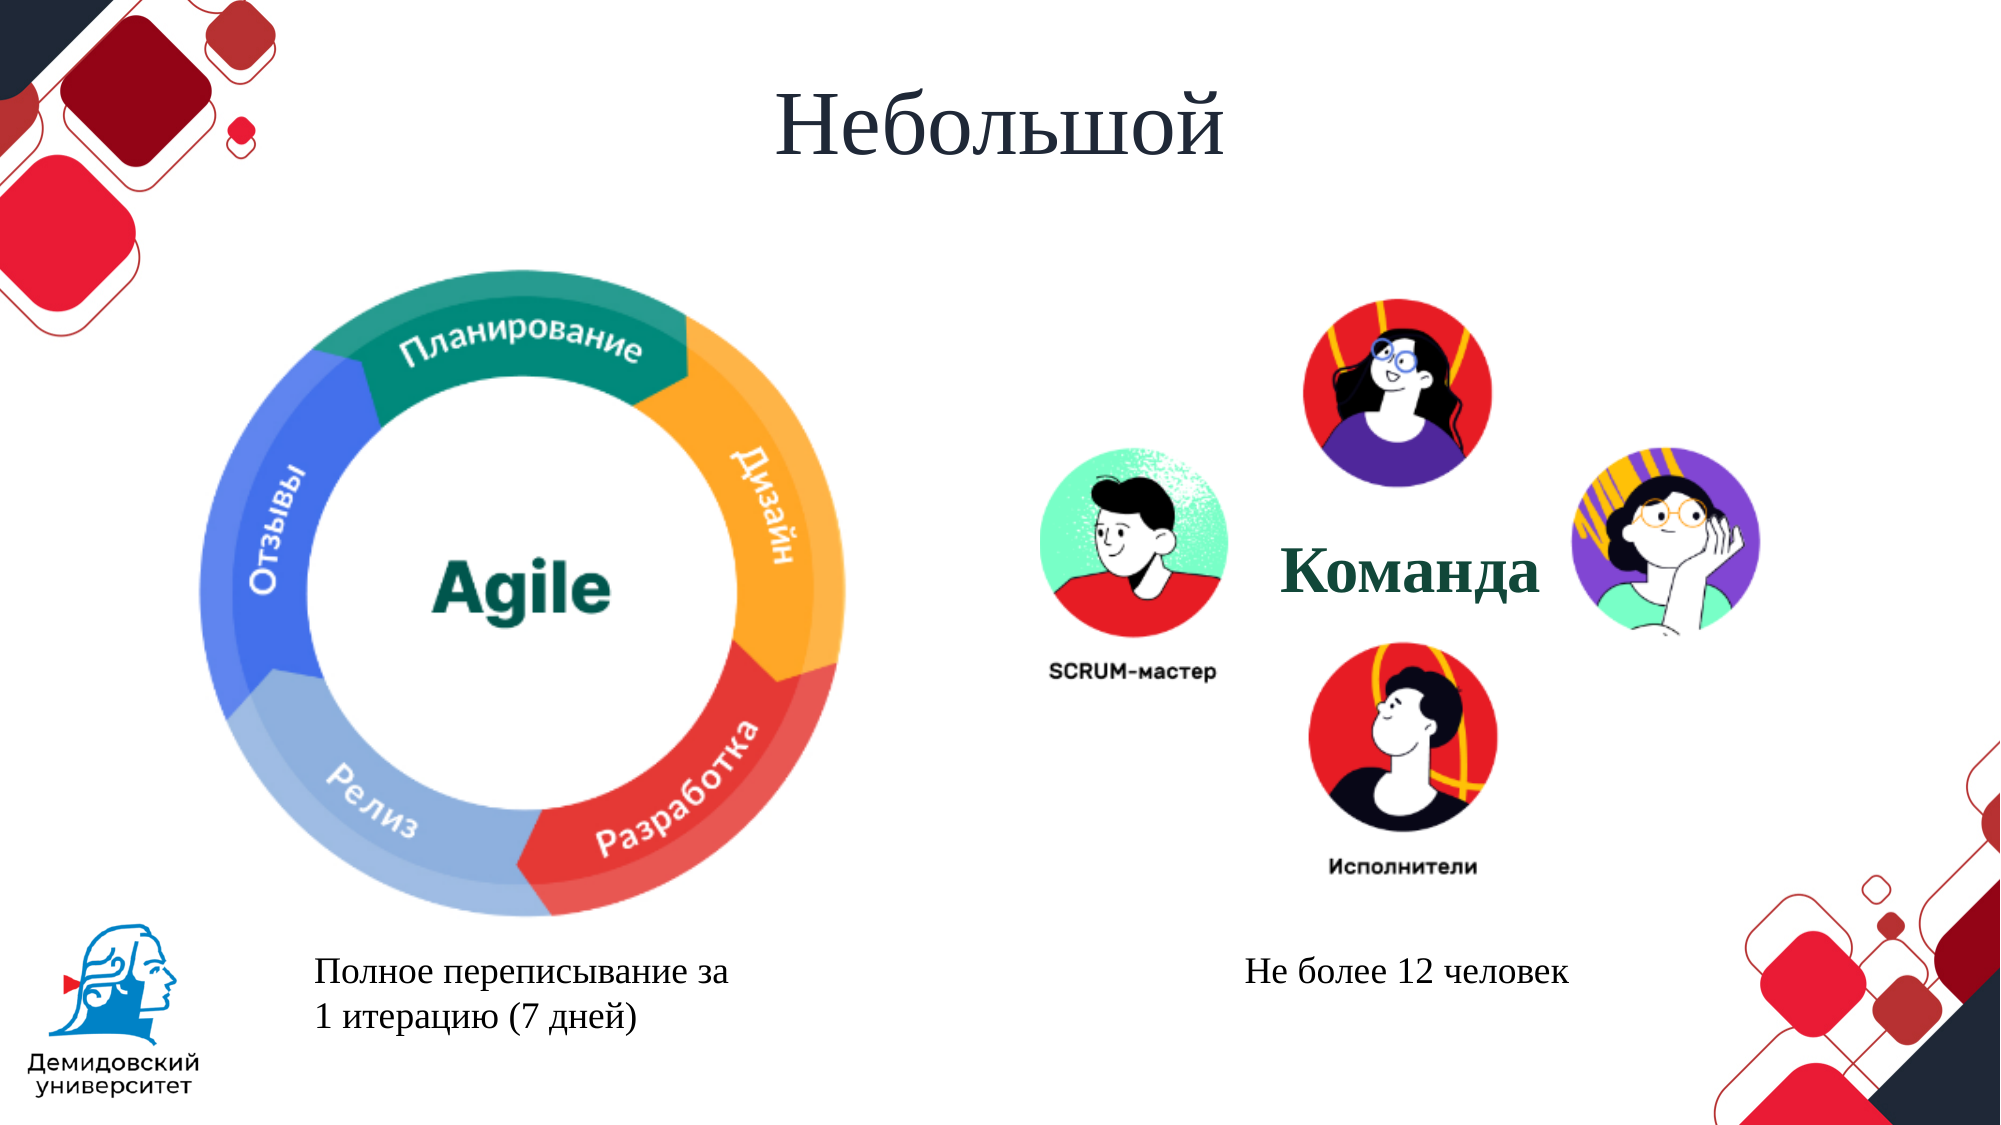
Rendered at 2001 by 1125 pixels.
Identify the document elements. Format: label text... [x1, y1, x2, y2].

title Небольшой [0, 67, 2000, 183]
text_box Команда [1265, 518, 1566, 613]
picture [0, 183, 2000, 1125]
text_box Не более 12 человек [1229, 938, 1664, 999]
text_box Полное переписывание за 1 итерацию (7 дней) [299, 939, 769, 1044]
picture [0, 0, 2000, 67]
